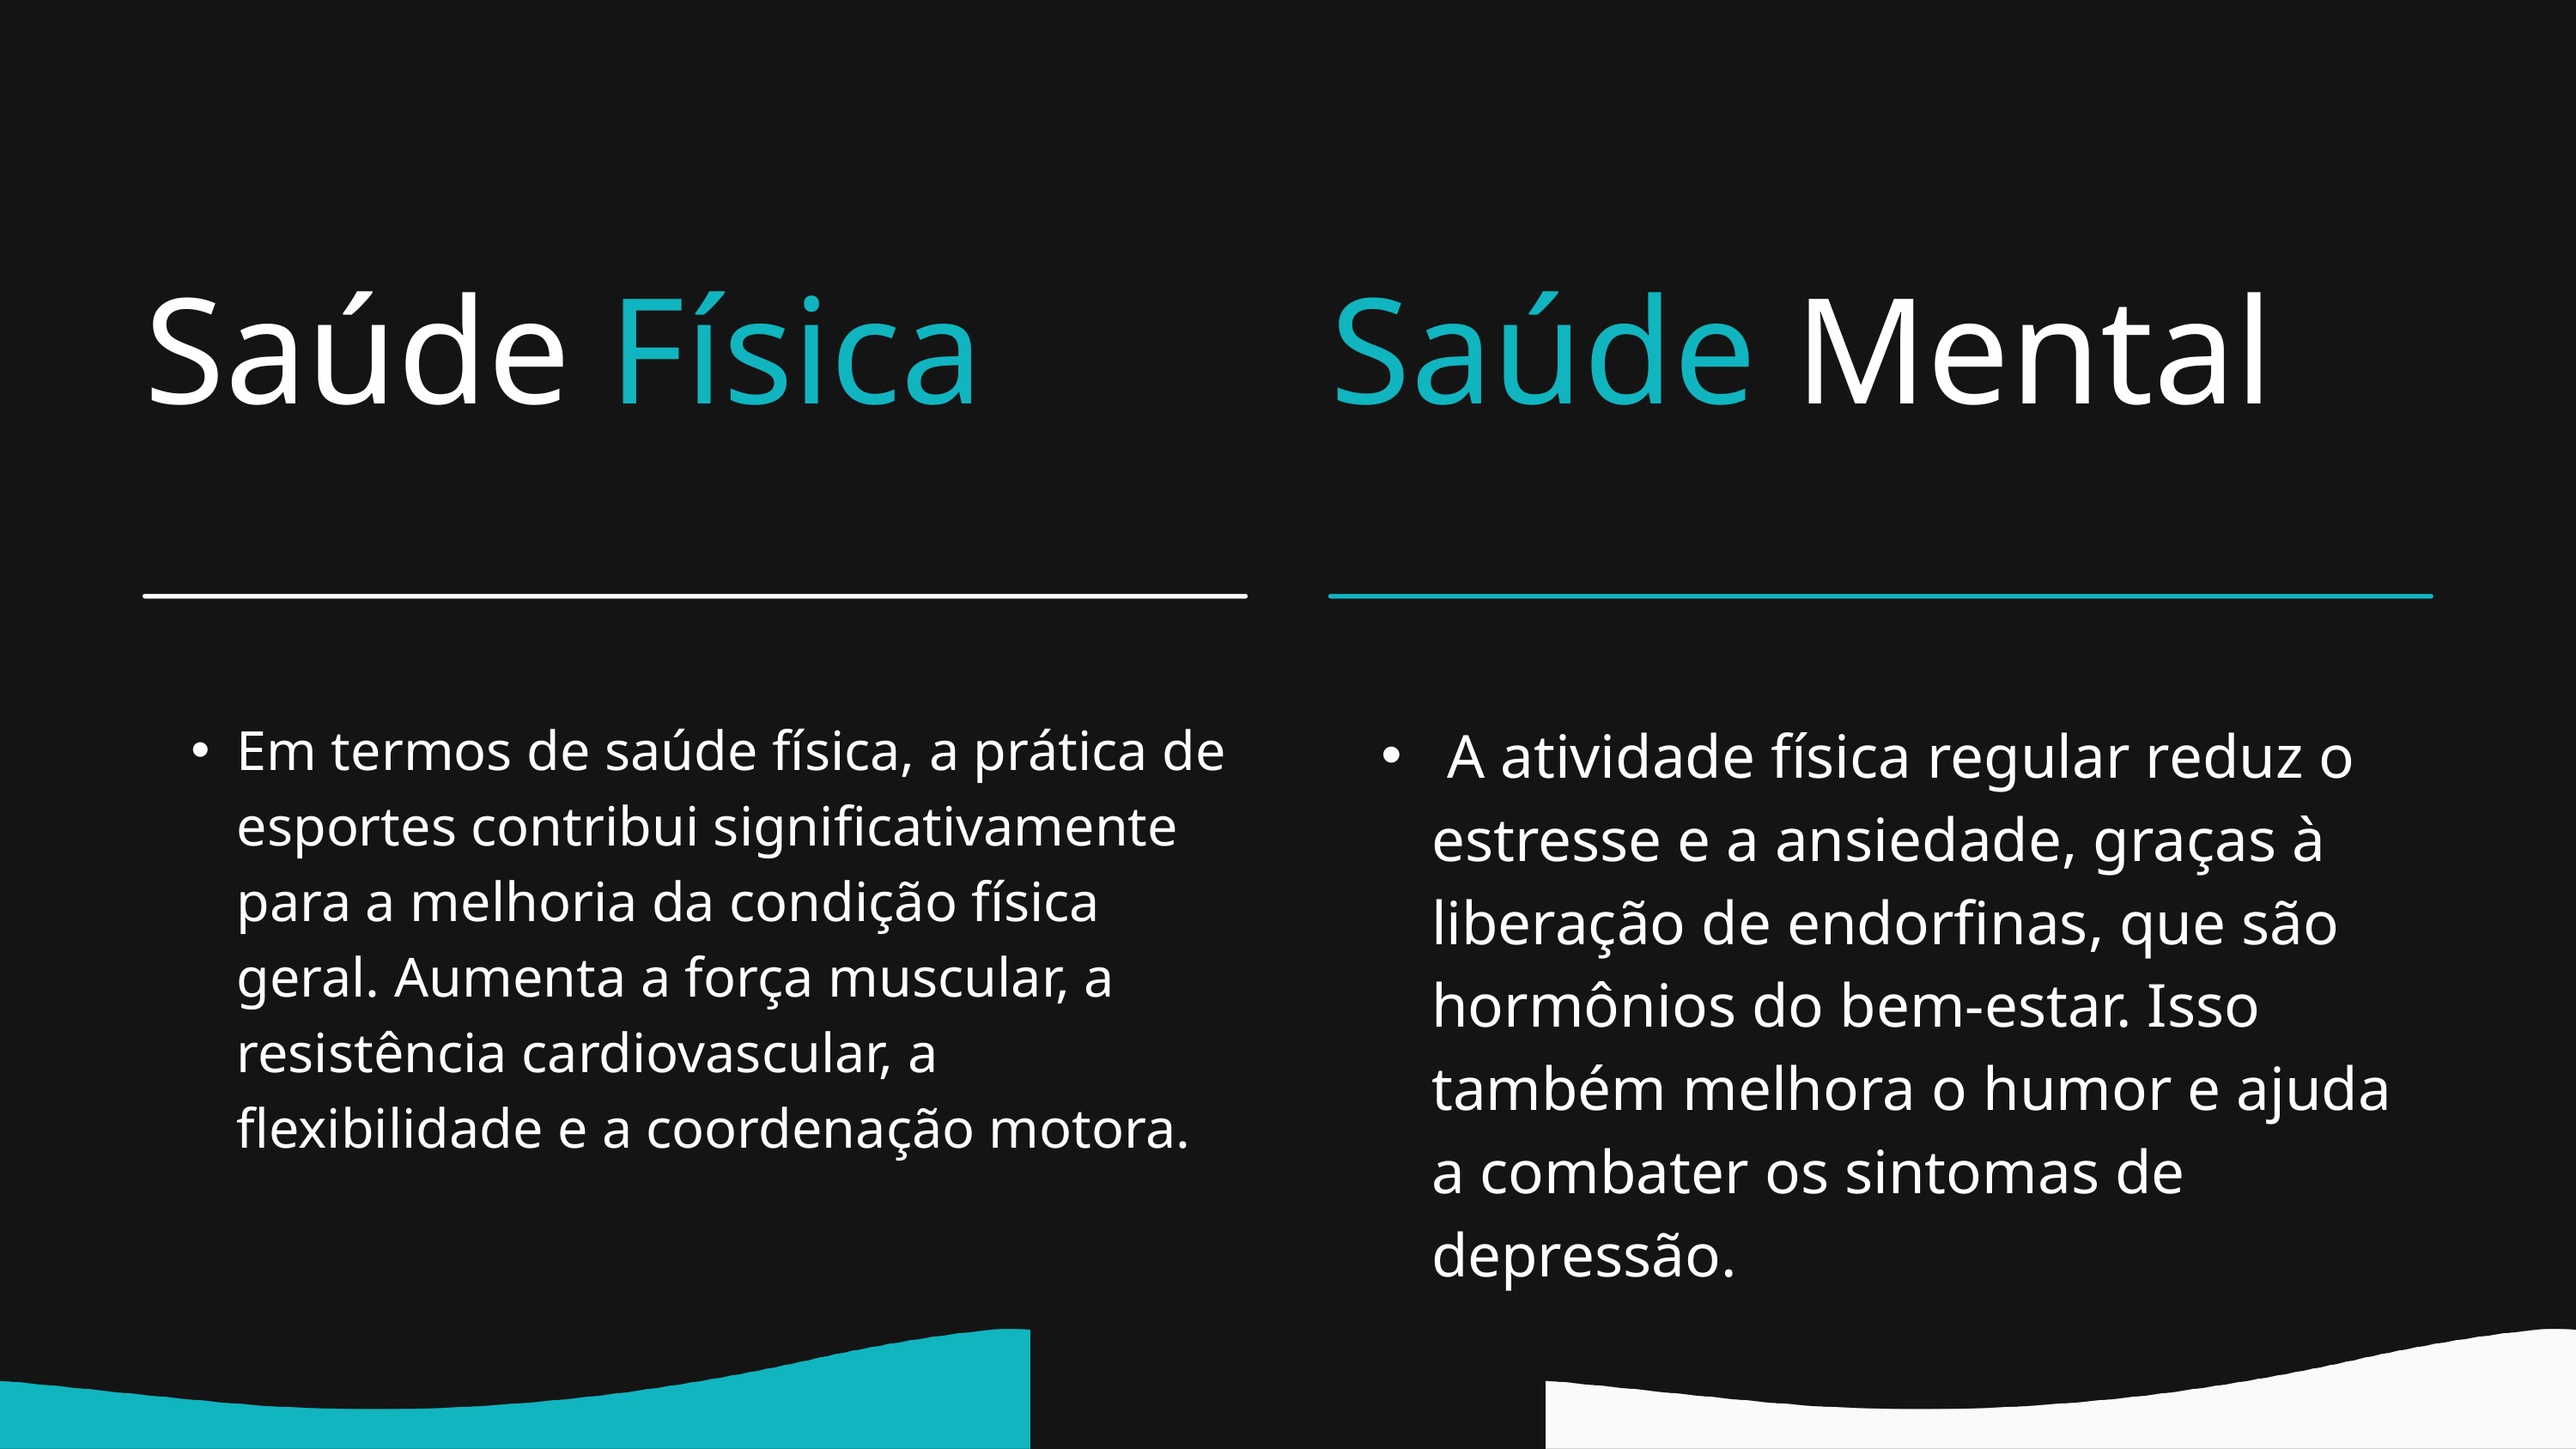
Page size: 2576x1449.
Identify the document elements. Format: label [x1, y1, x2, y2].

text_box [0, 1329, 1030, 1449]
text_box [1545, 1329, 2576, 1449]
text_box [144, 257, 1246, 1270]
text_box [1330, 257, 2432, 1316]
